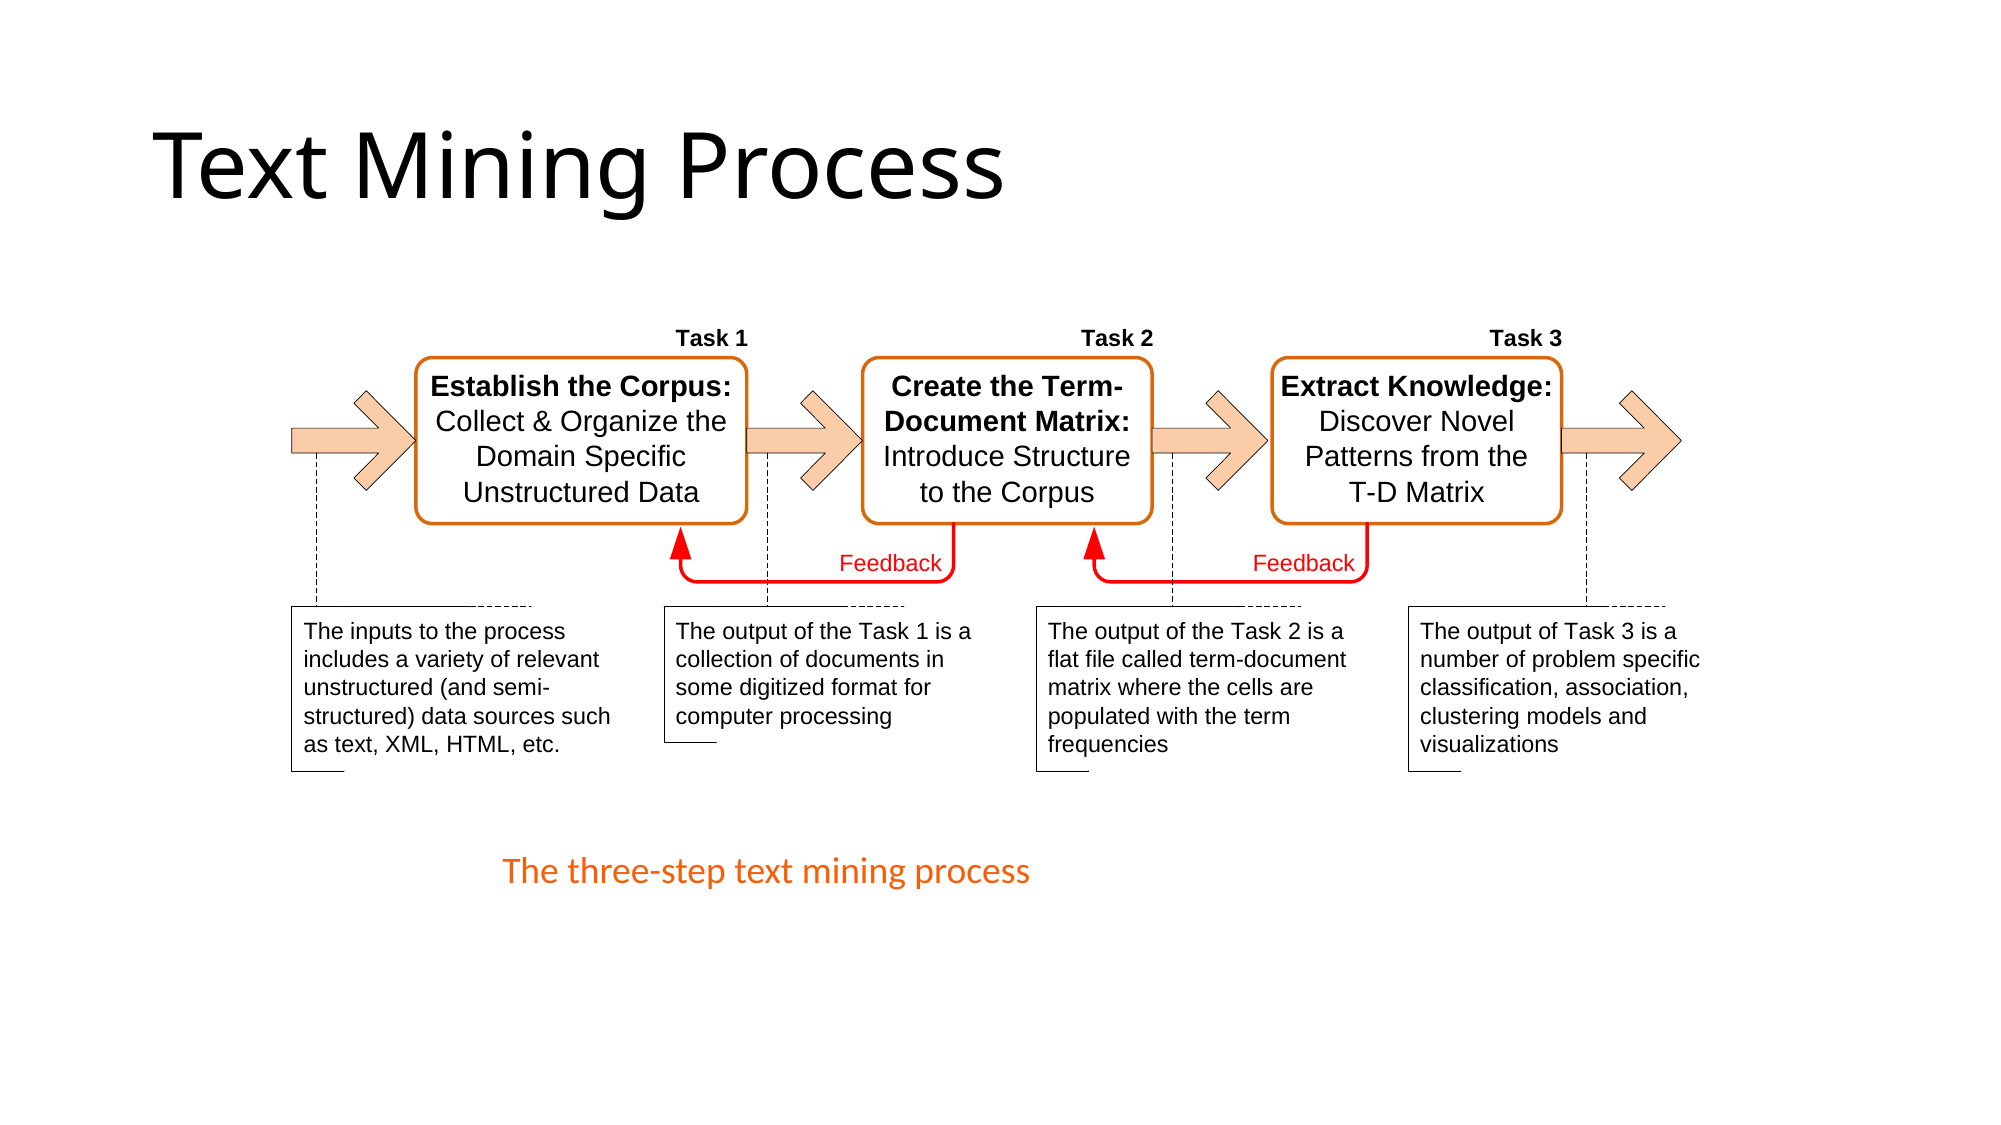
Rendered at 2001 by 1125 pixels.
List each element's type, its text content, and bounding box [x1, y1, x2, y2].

picture [287, 310, 1730, 775]
title Text Mining Process [137, 59, 1863, 278]
text_box The three-step text mining process [487, 839, 1475, 899]
